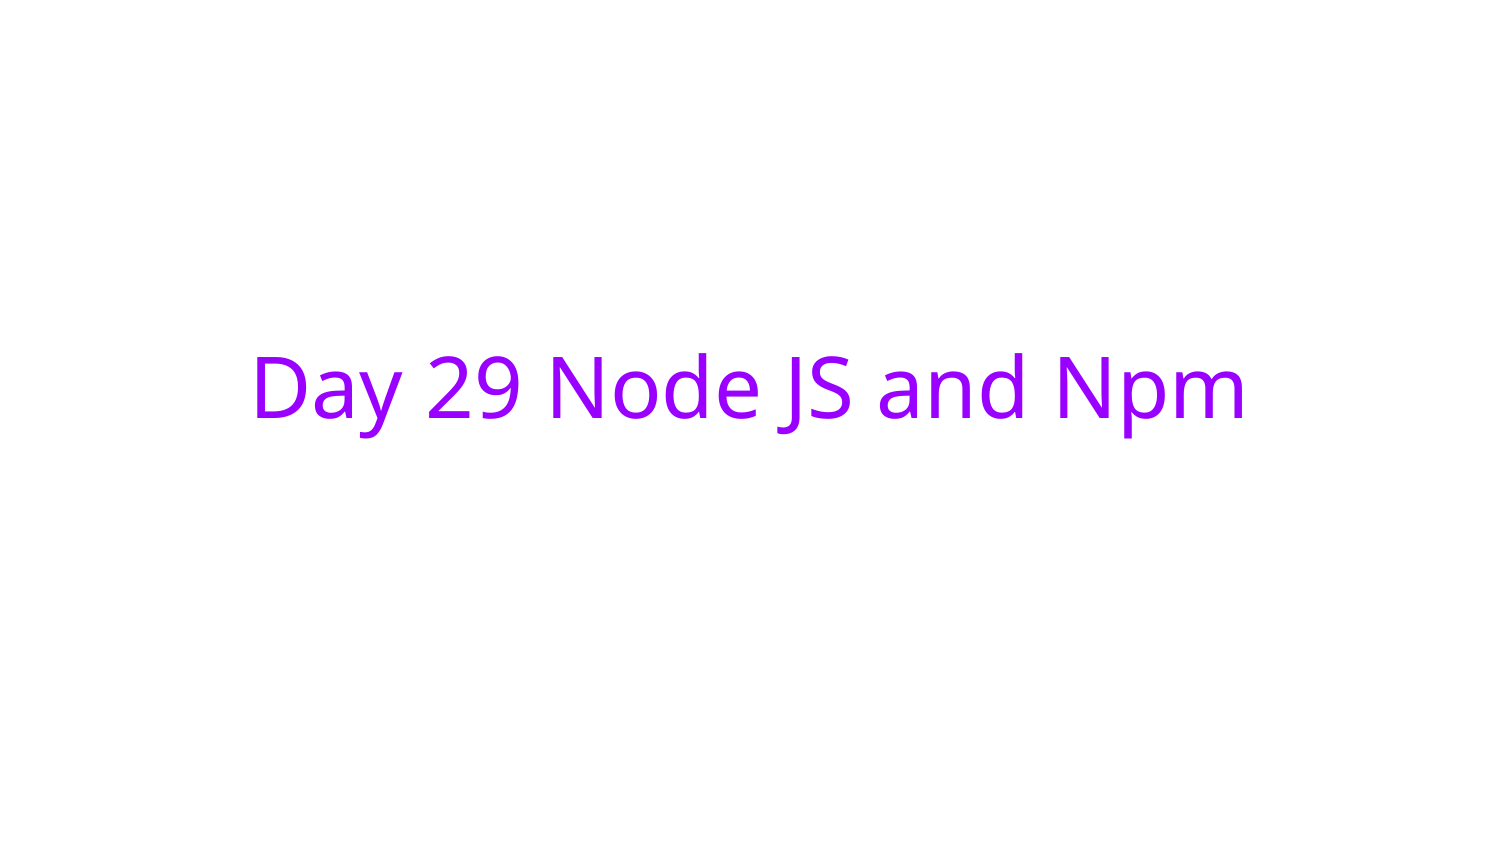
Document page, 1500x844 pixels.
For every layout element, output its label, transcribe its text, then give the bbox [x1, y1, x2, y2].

title Day 29 Node JS and Npm [51, 122, 1449, 459]
